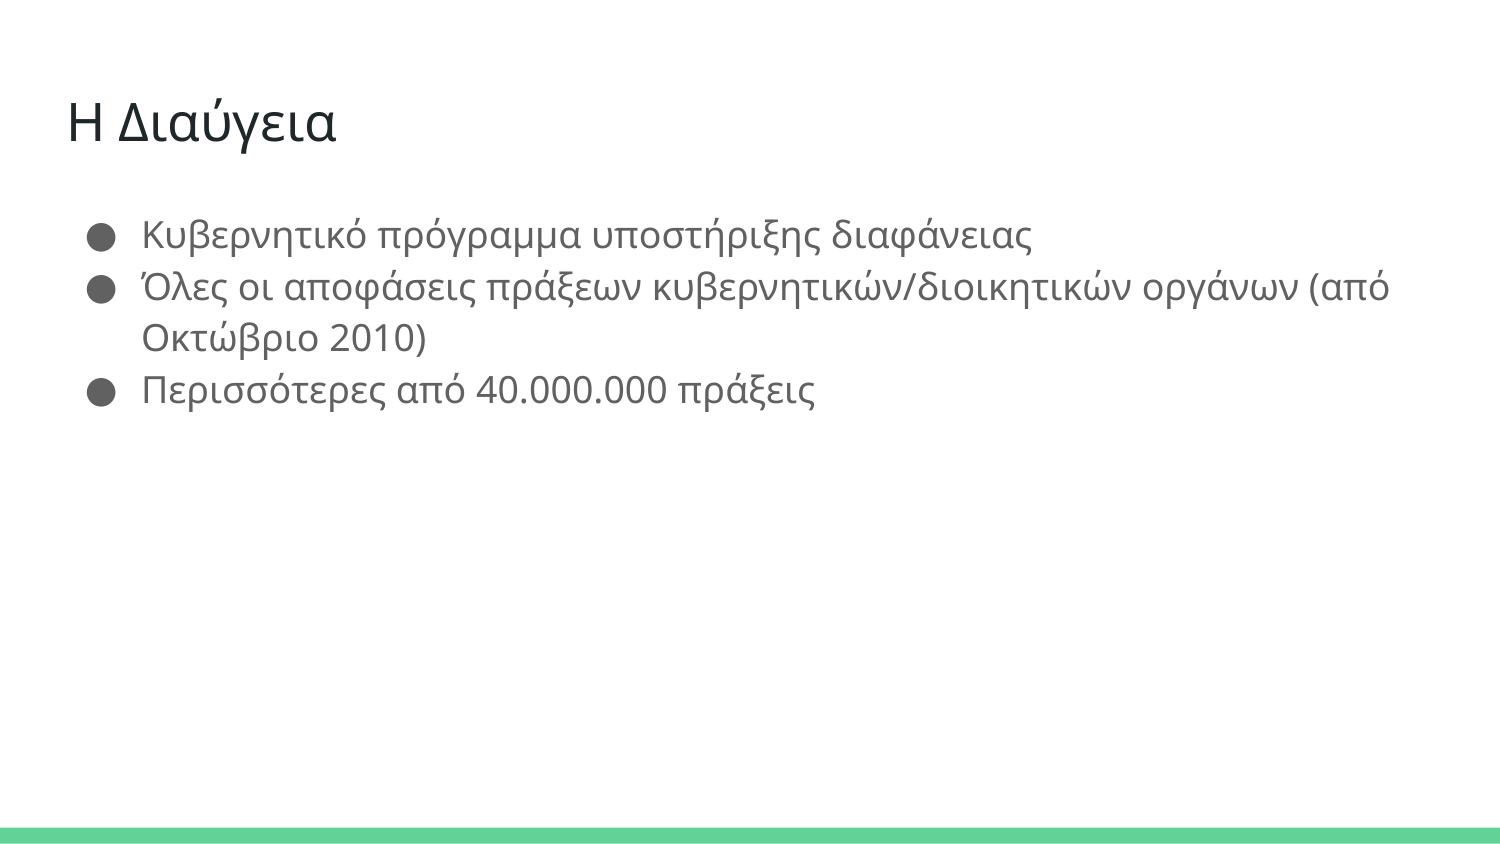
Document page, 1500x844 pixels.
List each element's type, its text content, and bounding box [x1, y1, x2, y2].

title Η Διαύγεια [51, 72, 1449, 167]
list Κυβερνητικό πρόγραμμα υποστήριξης διαφάνειας Όλες οι αποφάσεις πράξεων κυβερνητικών/διοικητικών οργάνων (από Οκτώβριο 2010) Περισσότερες από 40.000.000 πράξεις [51, 189, 1449, 750]
